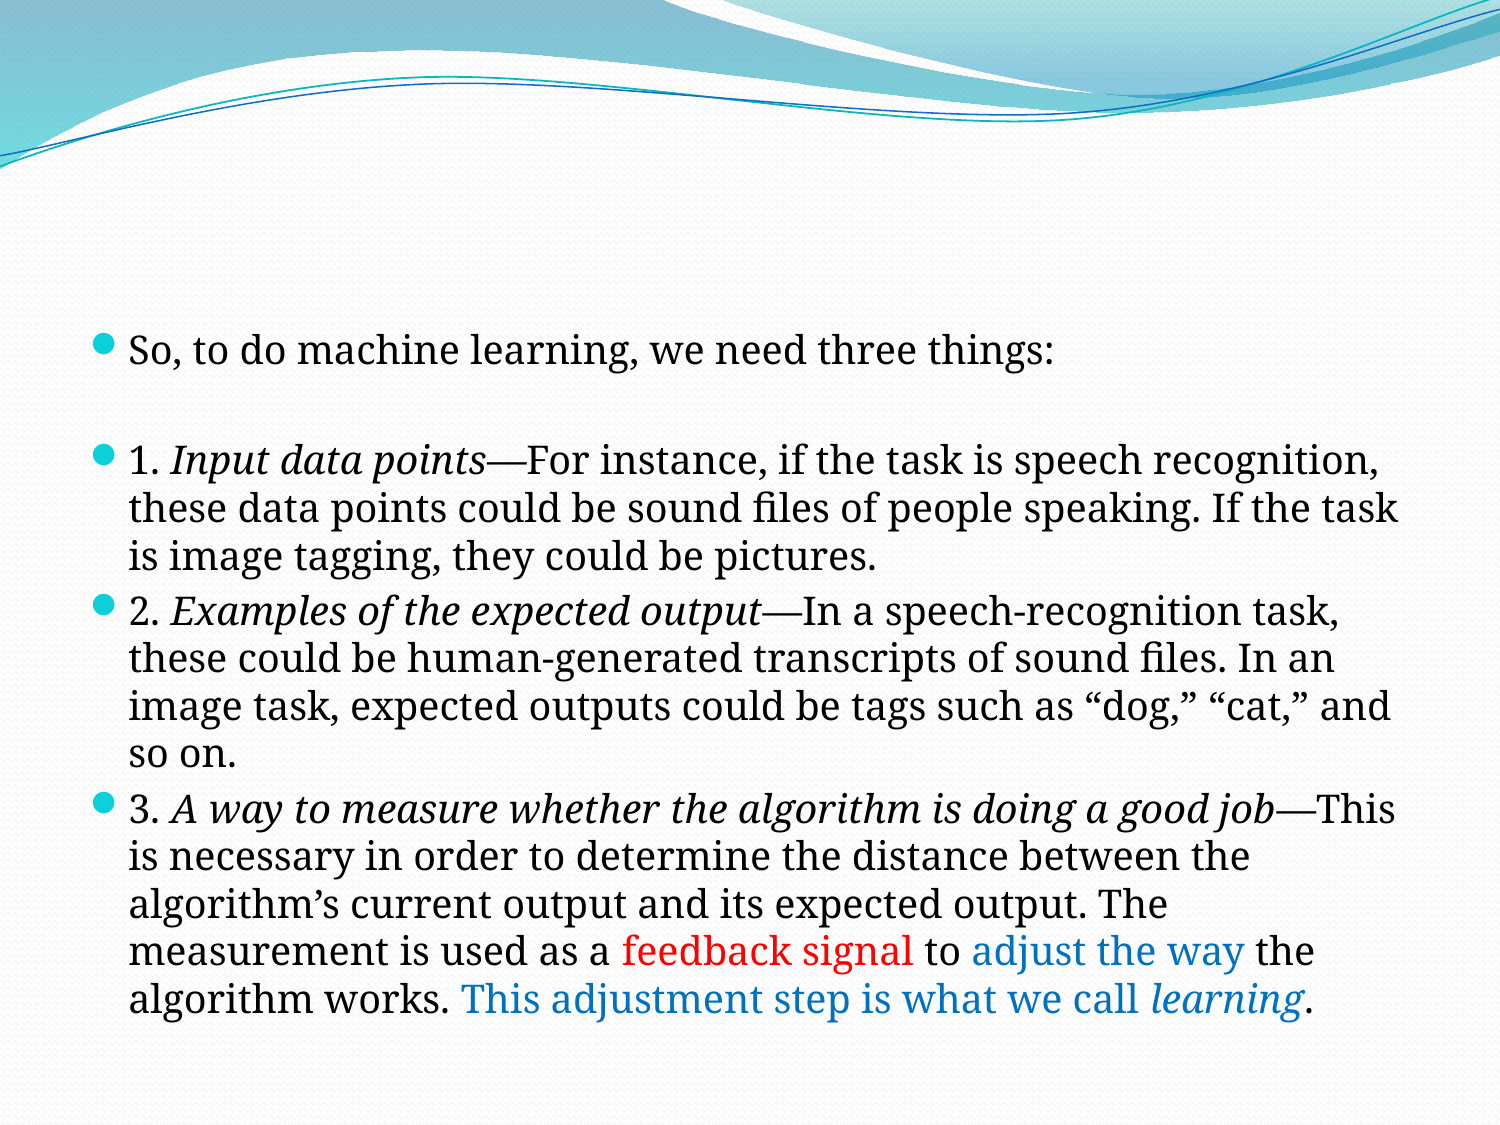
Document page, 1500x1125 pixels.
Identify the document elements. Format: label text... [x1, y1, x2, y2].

list So, to do machine learning, we need three things: 1. Input data points—For instance, if the task is speech recognition, these data points could be sound files of people speaking. If the task is image tagging, they could be pictures. 2. Examples of the expected output—In a speech-recognition task, these could be human-generated transcripts of sound files. In an image task, expected outputs could be tags such as “dog,” “cat,” and so on. 3. A way to measure whether the algorithm is doing a good job—This is necessary in order to determine the distance between the algorithm’s current output and its expected output. The measurement is used as a feedback signal to adjust the way the algorithm works. This adjustment step is what we call learning. [75, 317, 1425, 1038]
